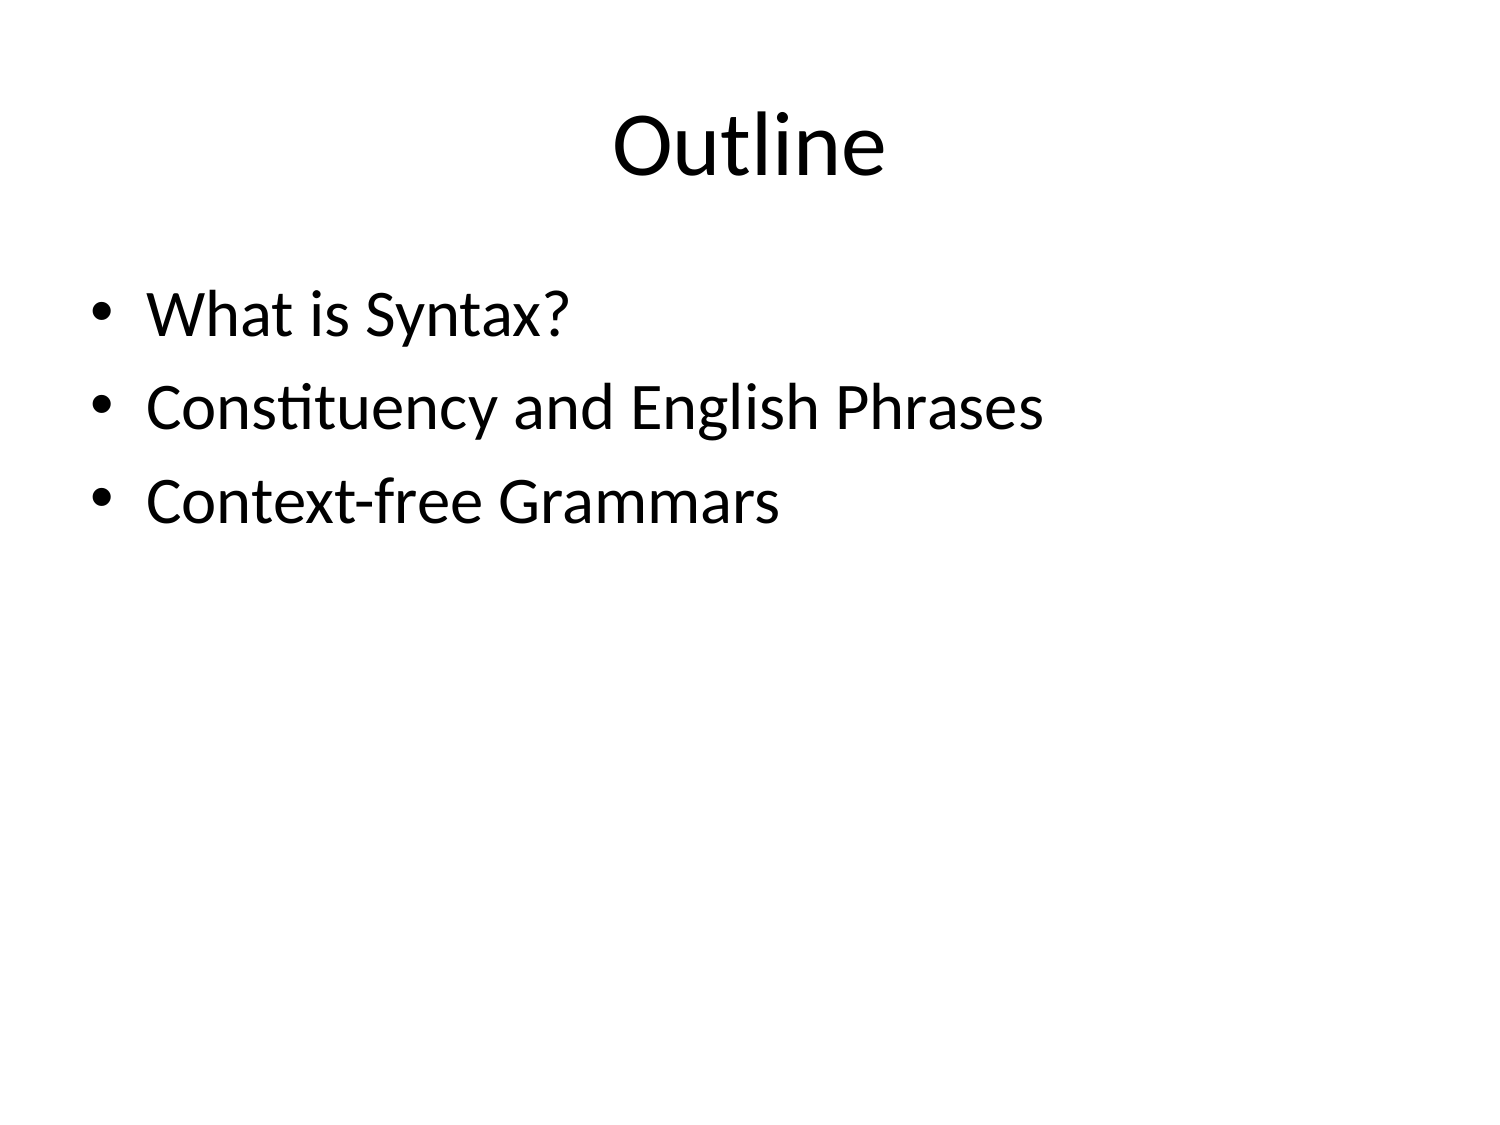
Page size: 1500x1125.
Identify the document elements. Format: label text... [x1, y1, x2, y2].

list What is Syntax? Constituency and English Phrases Context-free Grammars [75, 262, 1425, 1005]
title Outline [75, 45, 1425, 233]
